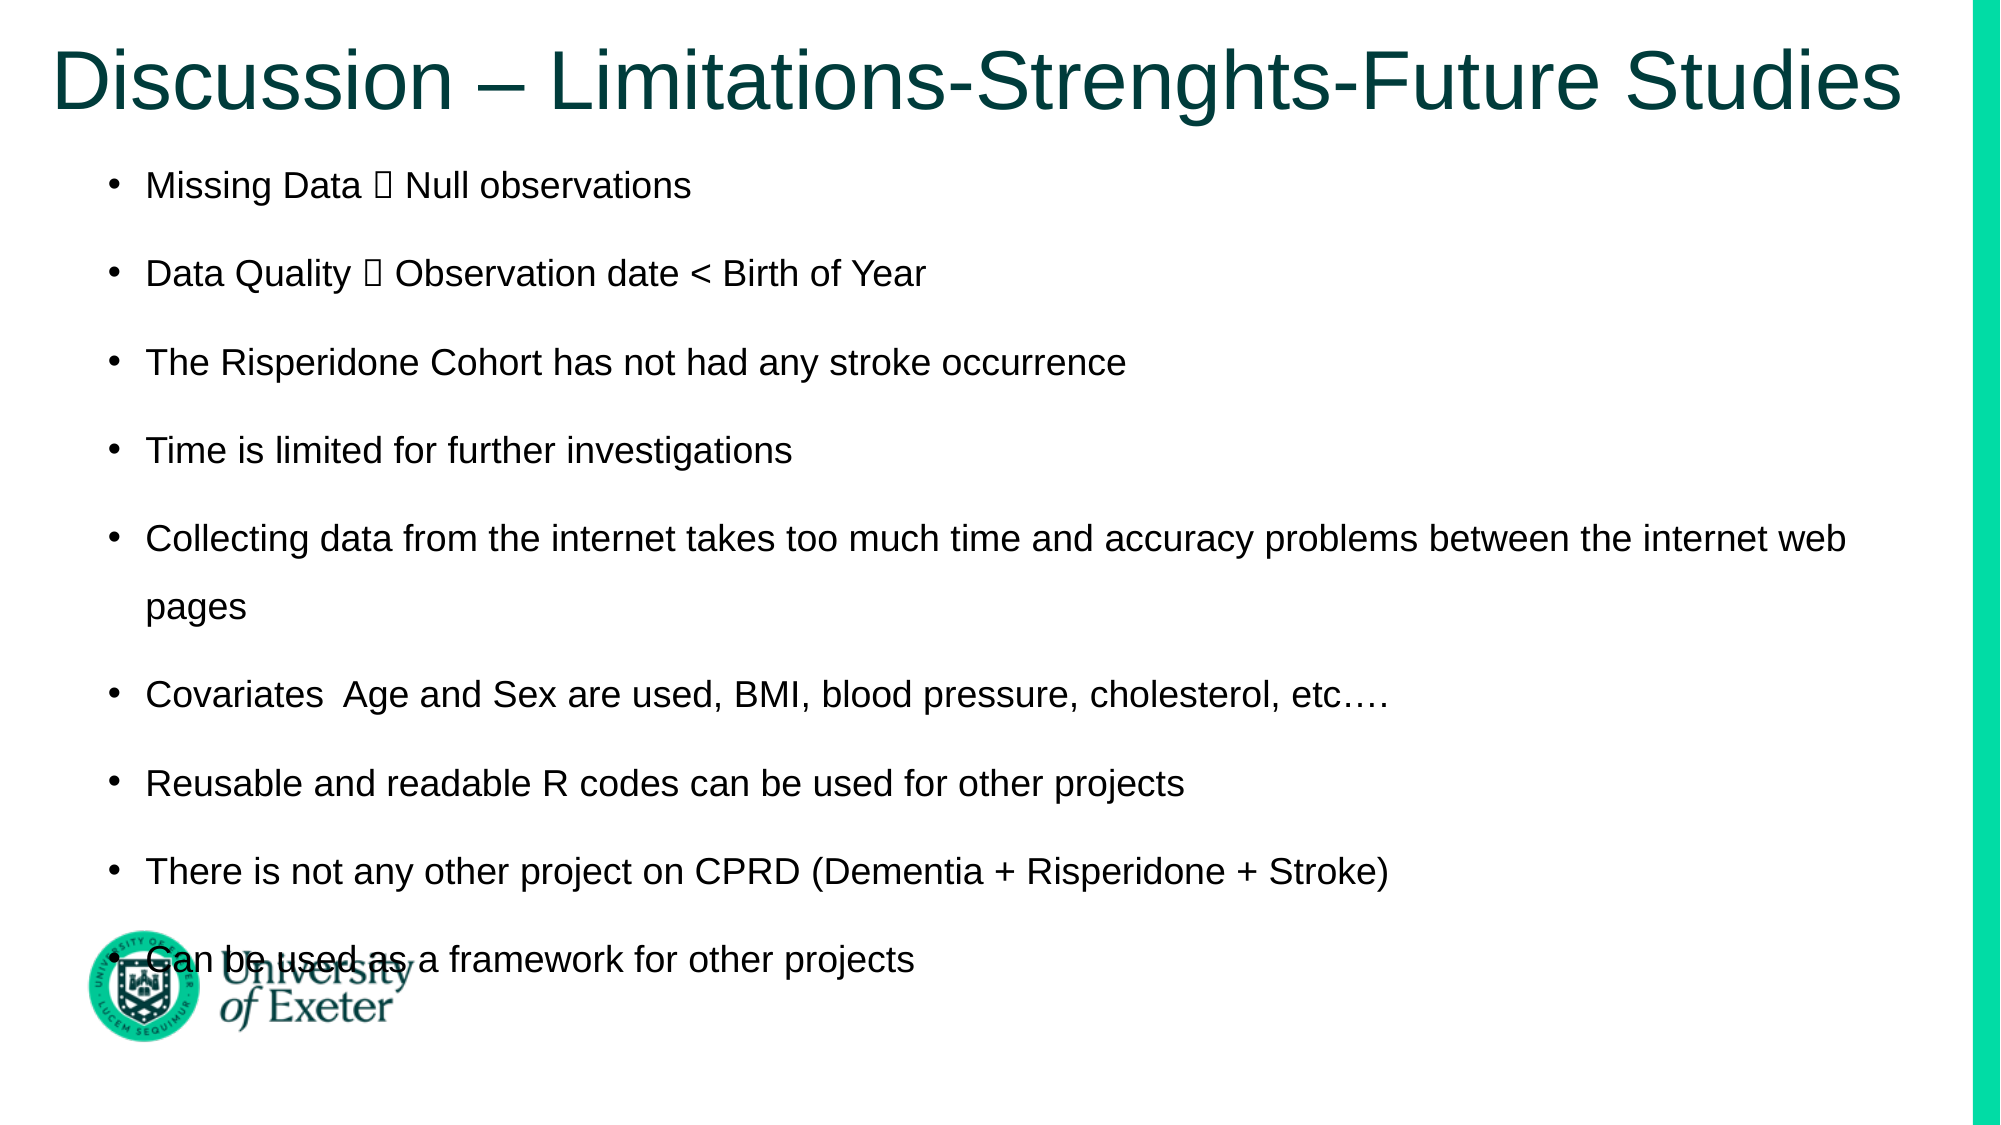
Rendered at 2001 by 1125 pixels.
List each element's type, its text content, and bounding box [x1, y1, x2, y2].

title Discussion – Limitations-Strenghts-Future Studies [36, 29, 1971, 131]
picture [72, 868, 432, 1105]
list Missing Data  Null observations Data Quality  Observation date < Birth of Year The Risperidone Cohort has not had any stroke occurrence Time is limited for further investigations Collecting data from the internet takes too much time and accuracy problems between the internet web pages Covariates Age and Sex are used, BMI, blood pressure, cholesterol, etc…. Reusable and readable R codes can be used for other projects There is not any other project on CPRD (Dementia + Risperidone + Stroke) Can be used as a framework for other projects [92, 130, 1895, 1042]
